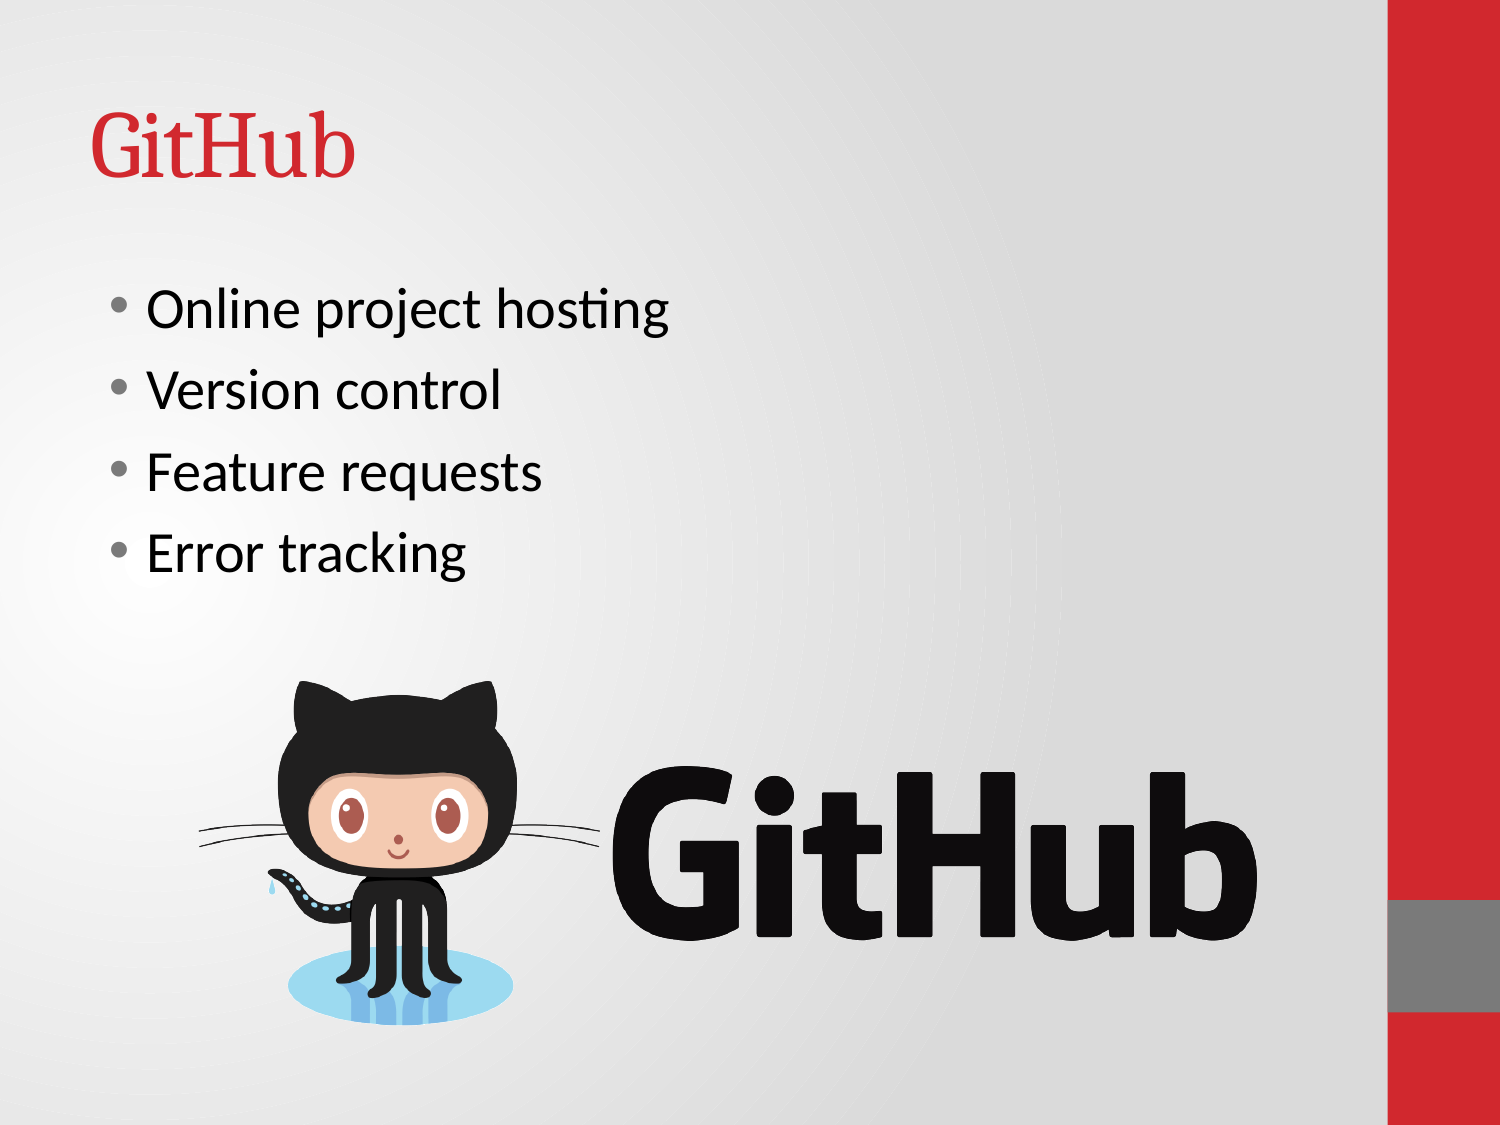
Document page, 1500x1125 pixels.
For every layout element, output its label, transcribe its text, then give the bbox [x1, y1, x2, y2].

title GitHub [75, 45, 1325, 233]
list Online project hosting Version control Feature requests Error tracking [75, 262, 1325, 1050]
picture [189, 674, 1263, 1032]
